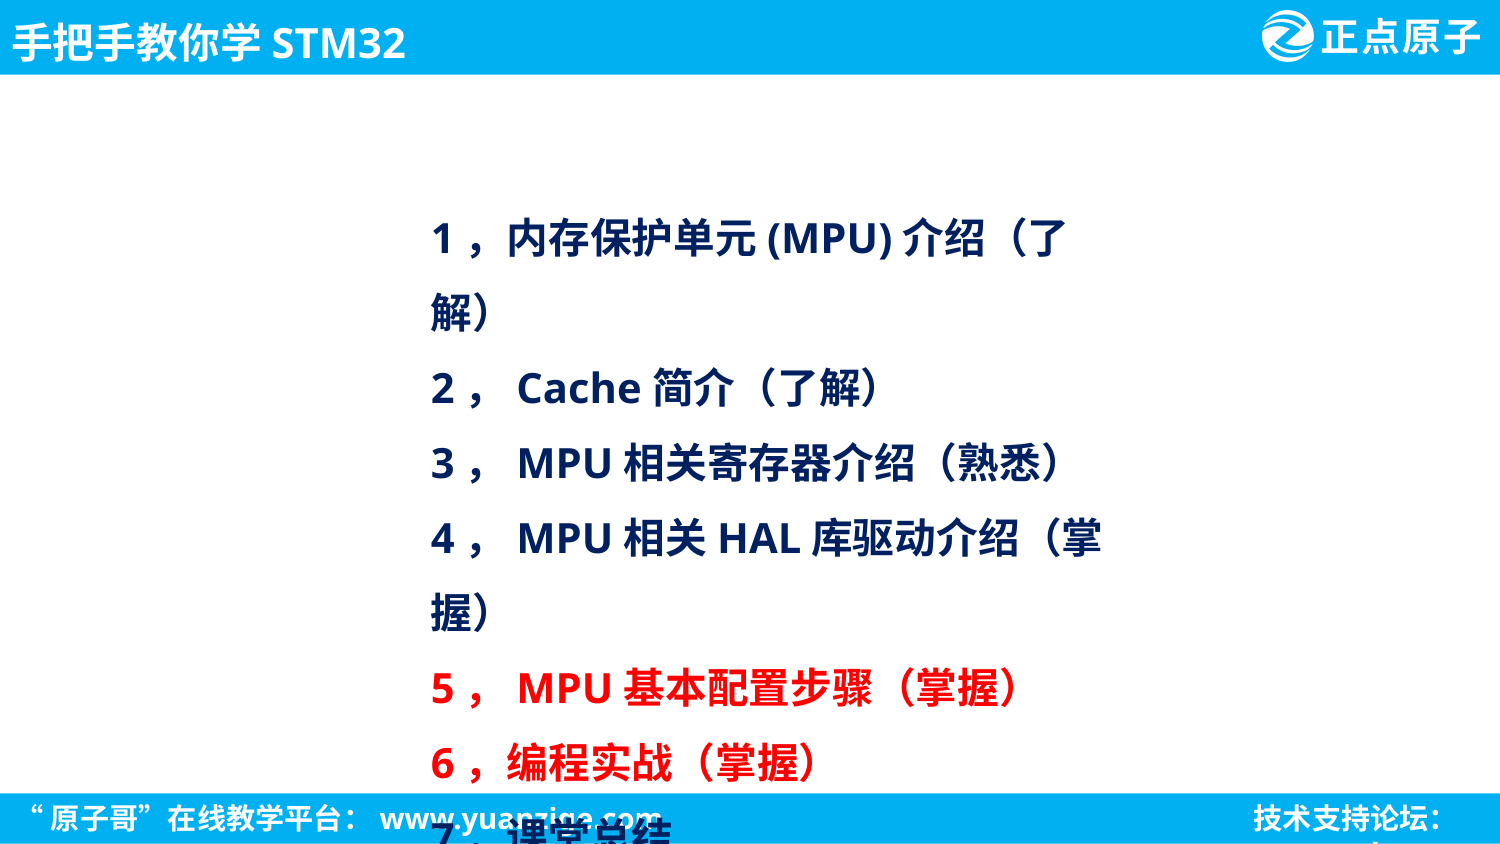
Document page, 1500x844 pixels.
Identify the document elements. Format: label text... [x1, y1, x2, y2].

text_box [1142, 792, 1500, 844]
picture [1322, 21, 1357, 52]
picture [1267, 11, 1313, 45]
picture [1445, 21, 1479, 54]
picture [1367, 18, 1396, 42]
picture [1431, 44, 1438, 52]
text_box “原子哥”在线教学平台：www.yuanzige.com [0, 793, 423, 843]
picture [1364, 45, 1370, 53]
picture [1263, 27, 1307, 61]
text_box 1，内存保护单元(MPU)介绍（了解） 2，Cache简介（了解） 3，MPU相关寄存器介绍（熟悉） 4，MPU相关HAL库驱动介绍（掌握） 5，MPU基本配置步骤（掌握） 6，编程实战（掌握） 7，课堂总结 [423, 183, 1142, 844]
text_box 技术支持论坛：www.openedv.com [1142, 793, 1480, 844]
picture [1412, 44, 1418, 52]
text_box [0, 0, 1500, 76]
text_box 手把手教你学STM32 [0, 0, 967, 75]
picture [1404, 20, 1438, 54]
picture [1391, 45, 1397, 53]
